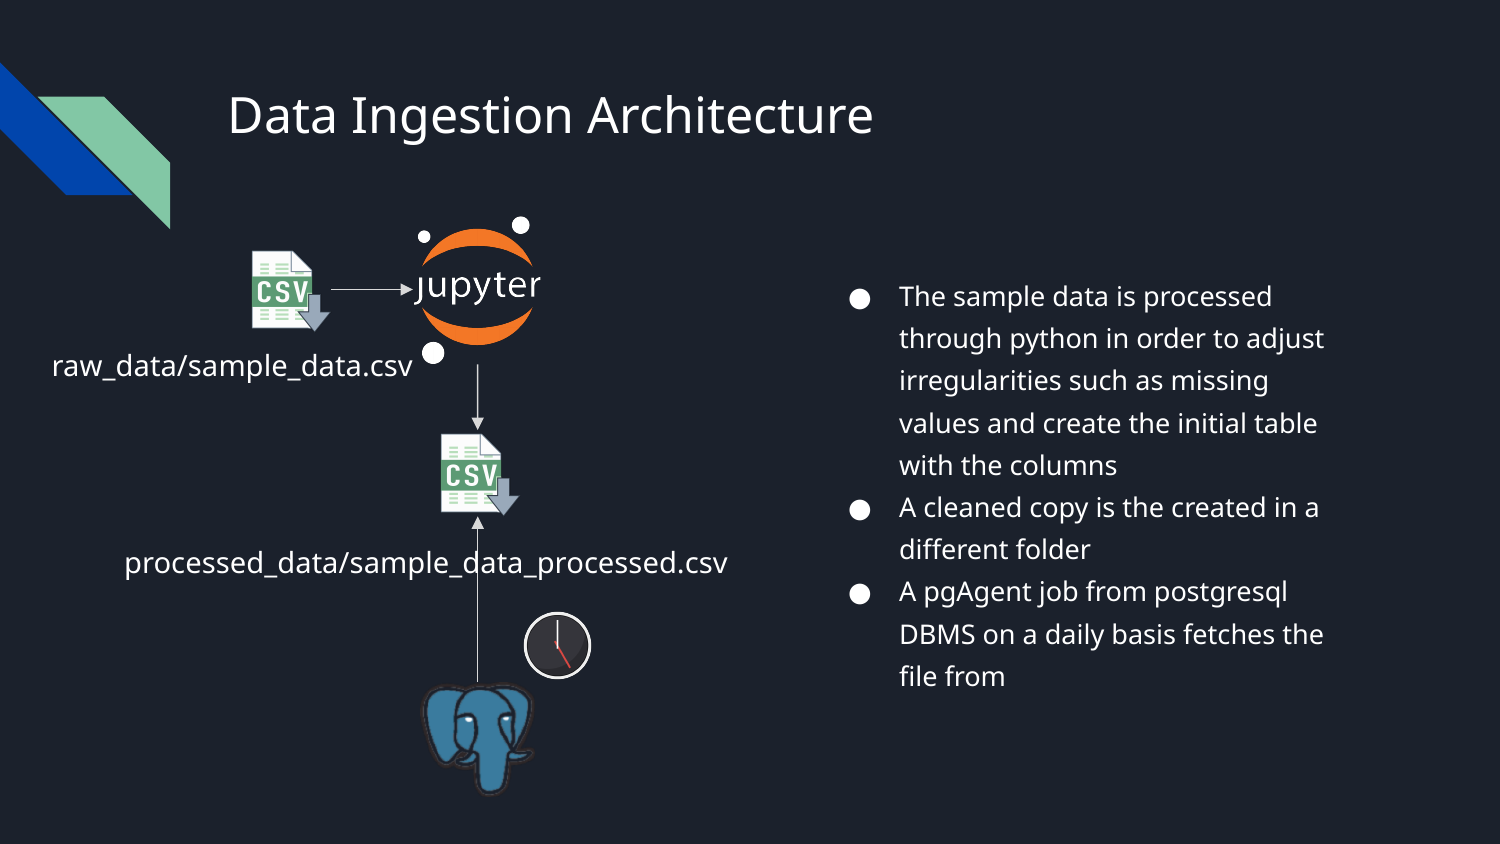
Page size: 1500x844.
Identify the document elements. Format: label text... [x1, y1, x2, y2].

picture [244, 246, 332, 333]
text_box raw_data/sample_data.csv [36, 332, 443, 398]
text_box processed_data/sample_data_processed.csv [483, 529, 756, 595]
title Data Ingestion Architecture [212, 64, 1368, 215]
picture [420, 608, 595, 797]
picture [412, 214, 543, 365]
list The sample data is processed through python in order to adjust irregularities such as missing values and create the initial table with the columns A cleaned copy is the created in a different folder A pgAgent job from postgresql DBMS on a daily basis fetches the file from [809, 257, 1368, 735]
picture [434, 429, 522, 517]
text_box processed_data/sample_data_processed.csv [109, 529, 473, 595]
